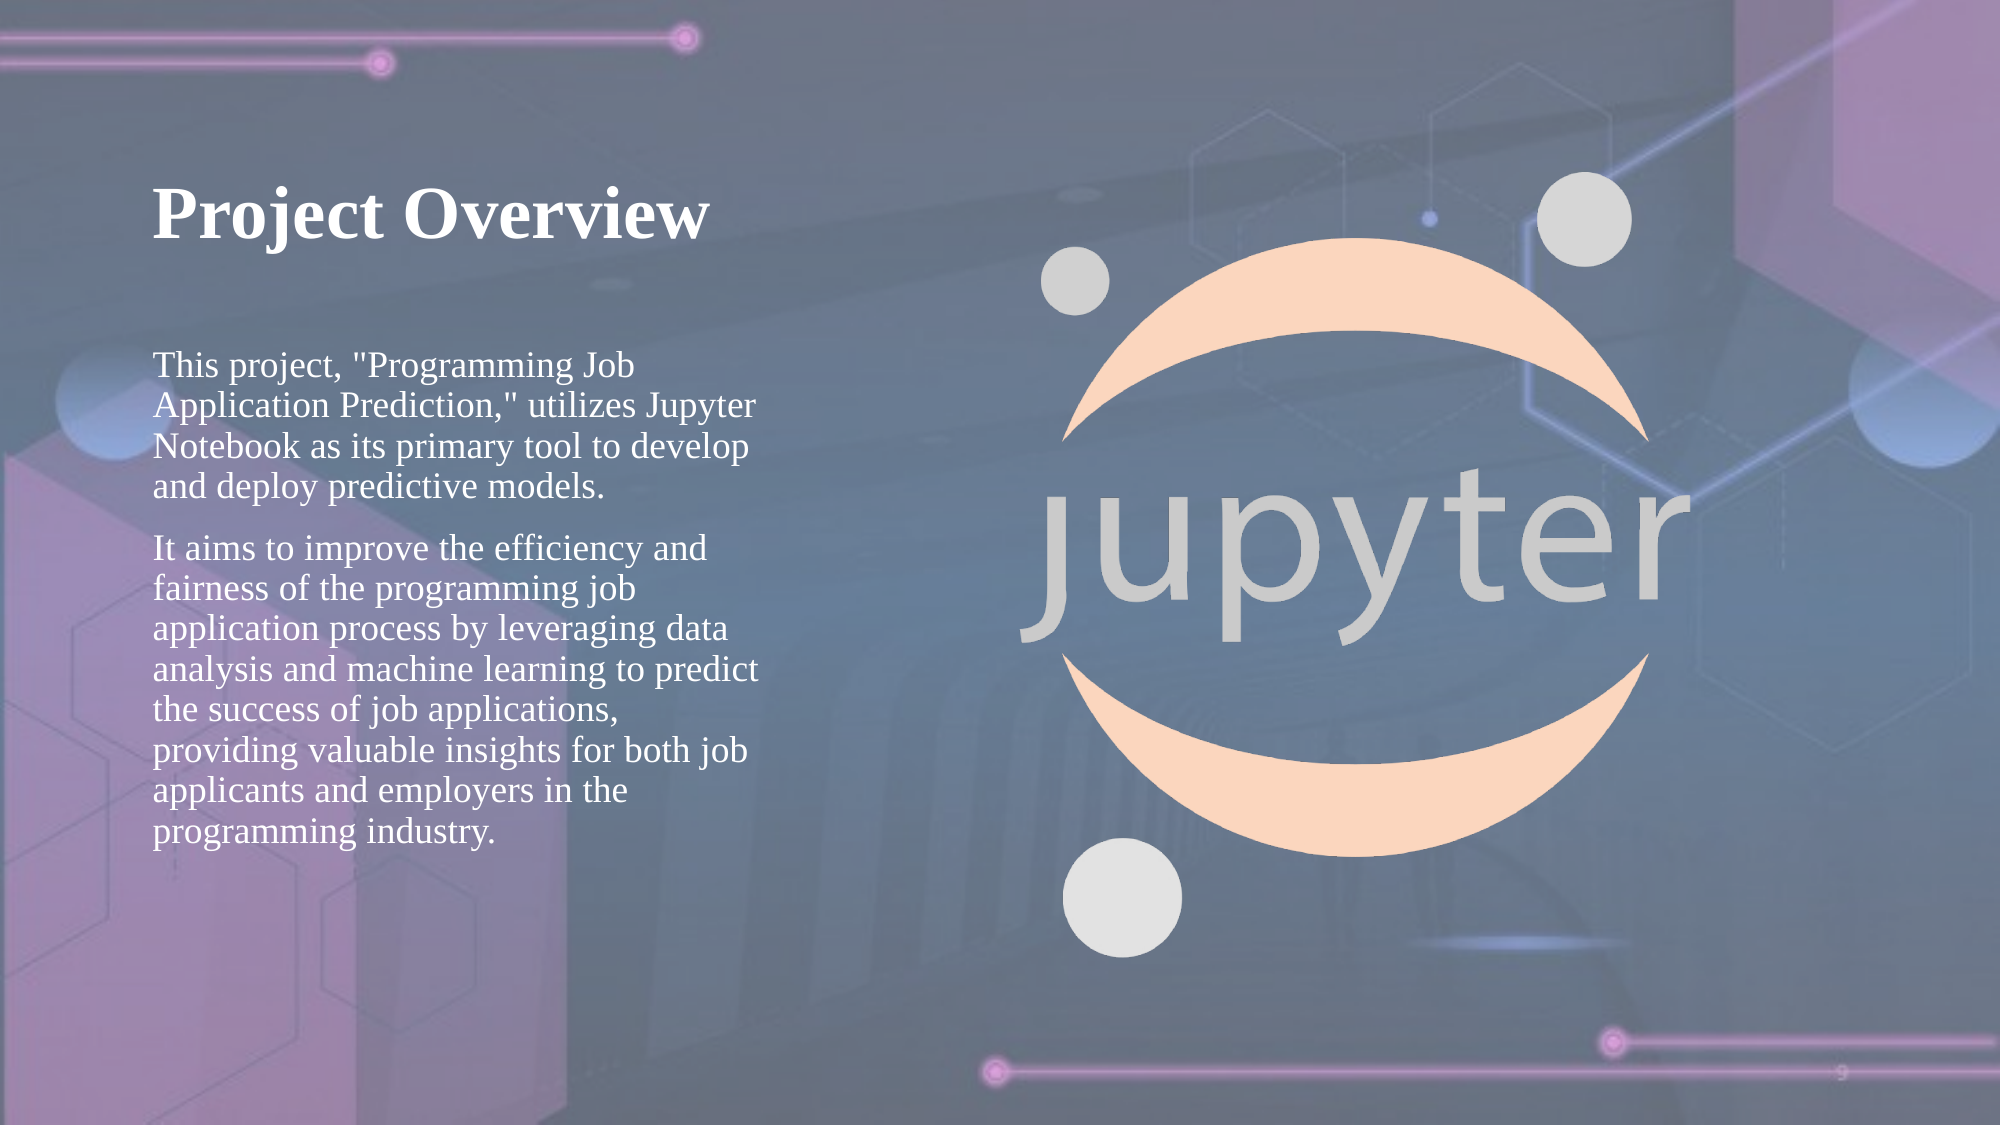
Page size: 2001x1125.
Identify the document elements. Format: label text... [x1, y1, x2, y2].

title Project Overview [137, 75, 783, 262]
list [1011, 161, 1702, 962]
list This project, "Programming Job Application Prediction," utilizes Jupyter Notebook as its primary tool to develop and deploy predictive models. It aims to improve the efficiency and fairness of the programming job application process by leveraging data analysis and machine learning to predict the success of job applications, providing valuable insights for both job applicants and employers in the programming industry. [137, 337, 783, 963]
